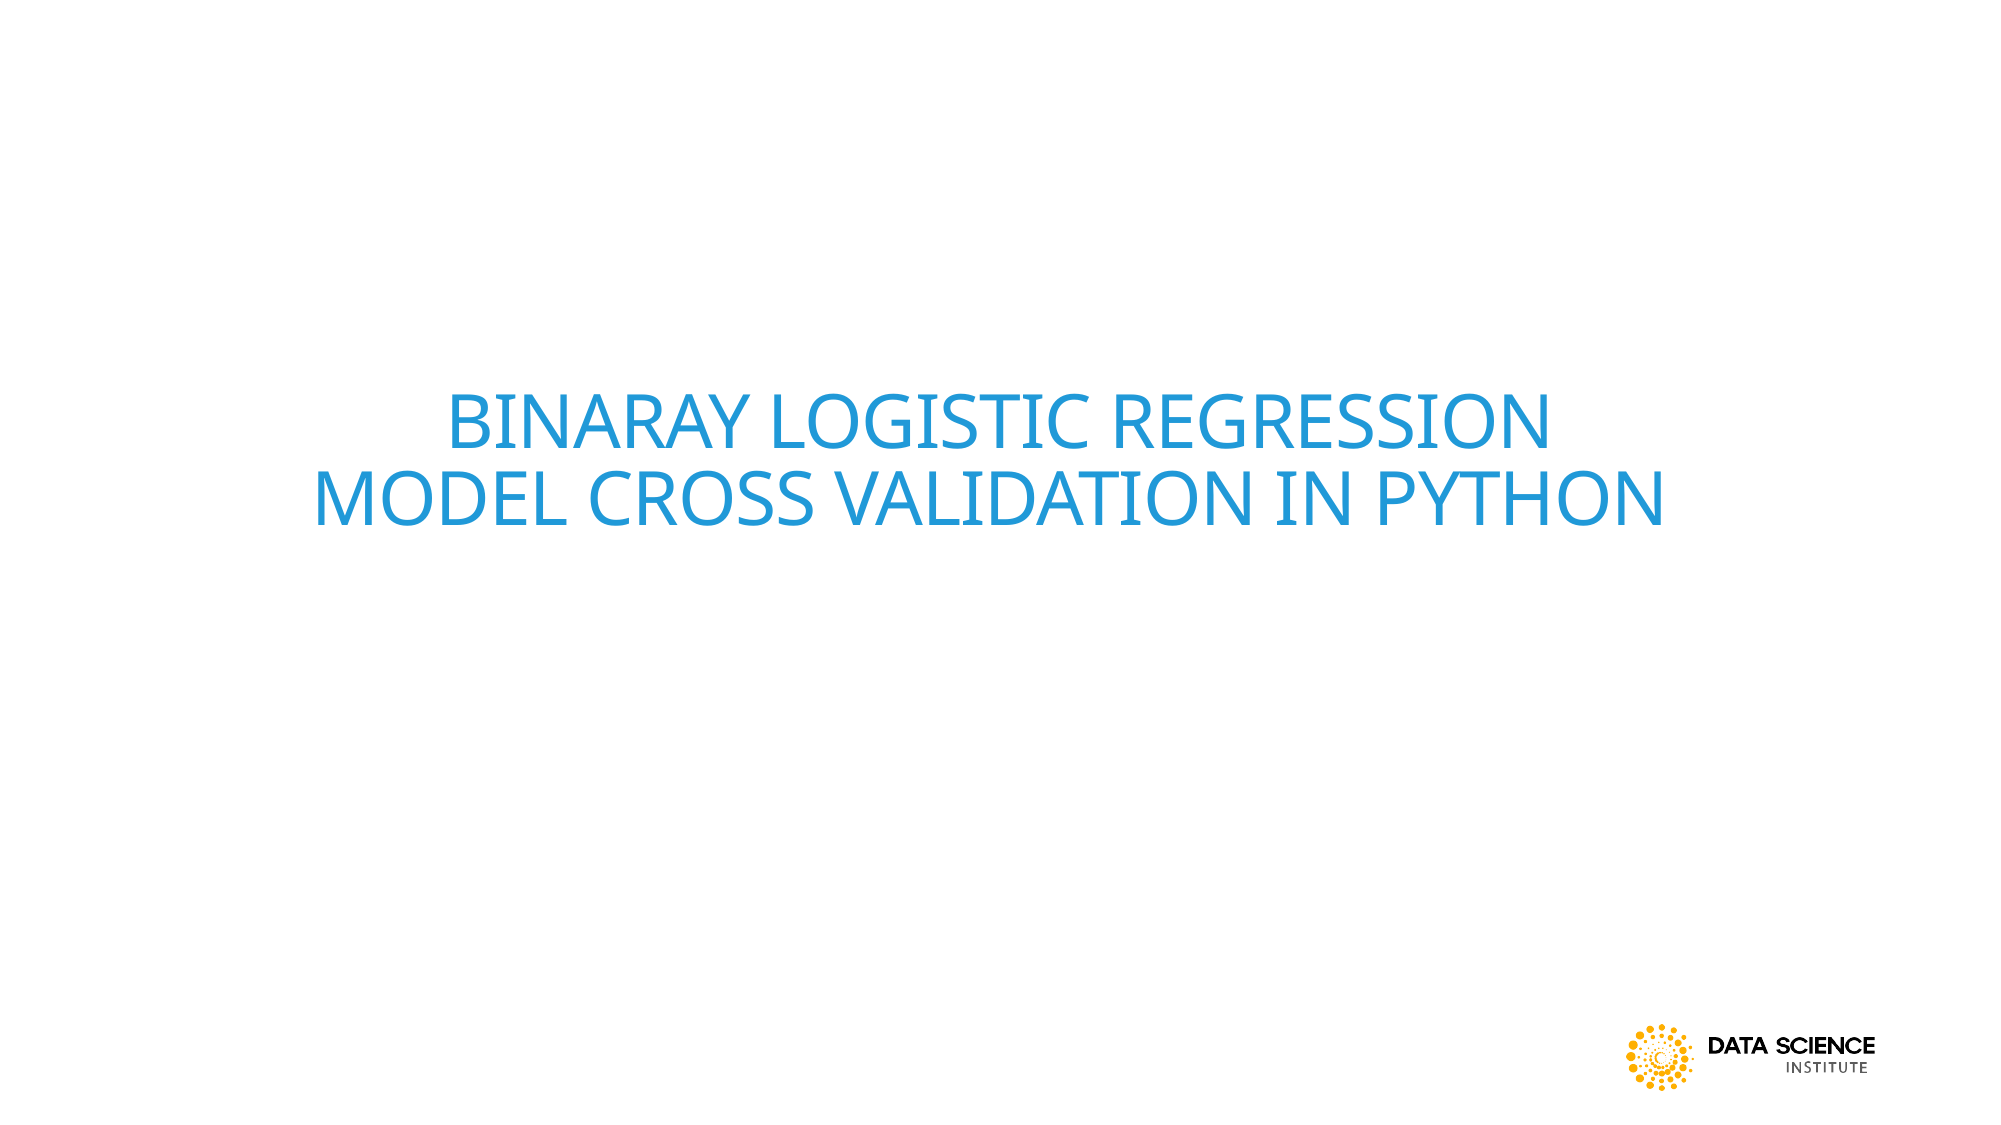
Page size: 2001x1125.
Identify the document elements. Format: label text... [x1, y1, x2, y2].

title BINARAY LOGISTIC REGRESSION MODEL CROSS VALIDATION IN PYTHON [150, 349, 1850, 591]
picture [1860, 1062, 1867, 1073]
picture [1776, 1037, 1808, 1054]
picture [1804, 1061, 1811, 1073]
picture [1839, 1062, 1847, 1073]
picture [1626, 1024, 1694, 1091]
picture [1828, 1037, 1844, 1054]
picture [1792, 1062, 1801, 1073]
picture [1845, 1037, 1862, 1054]
